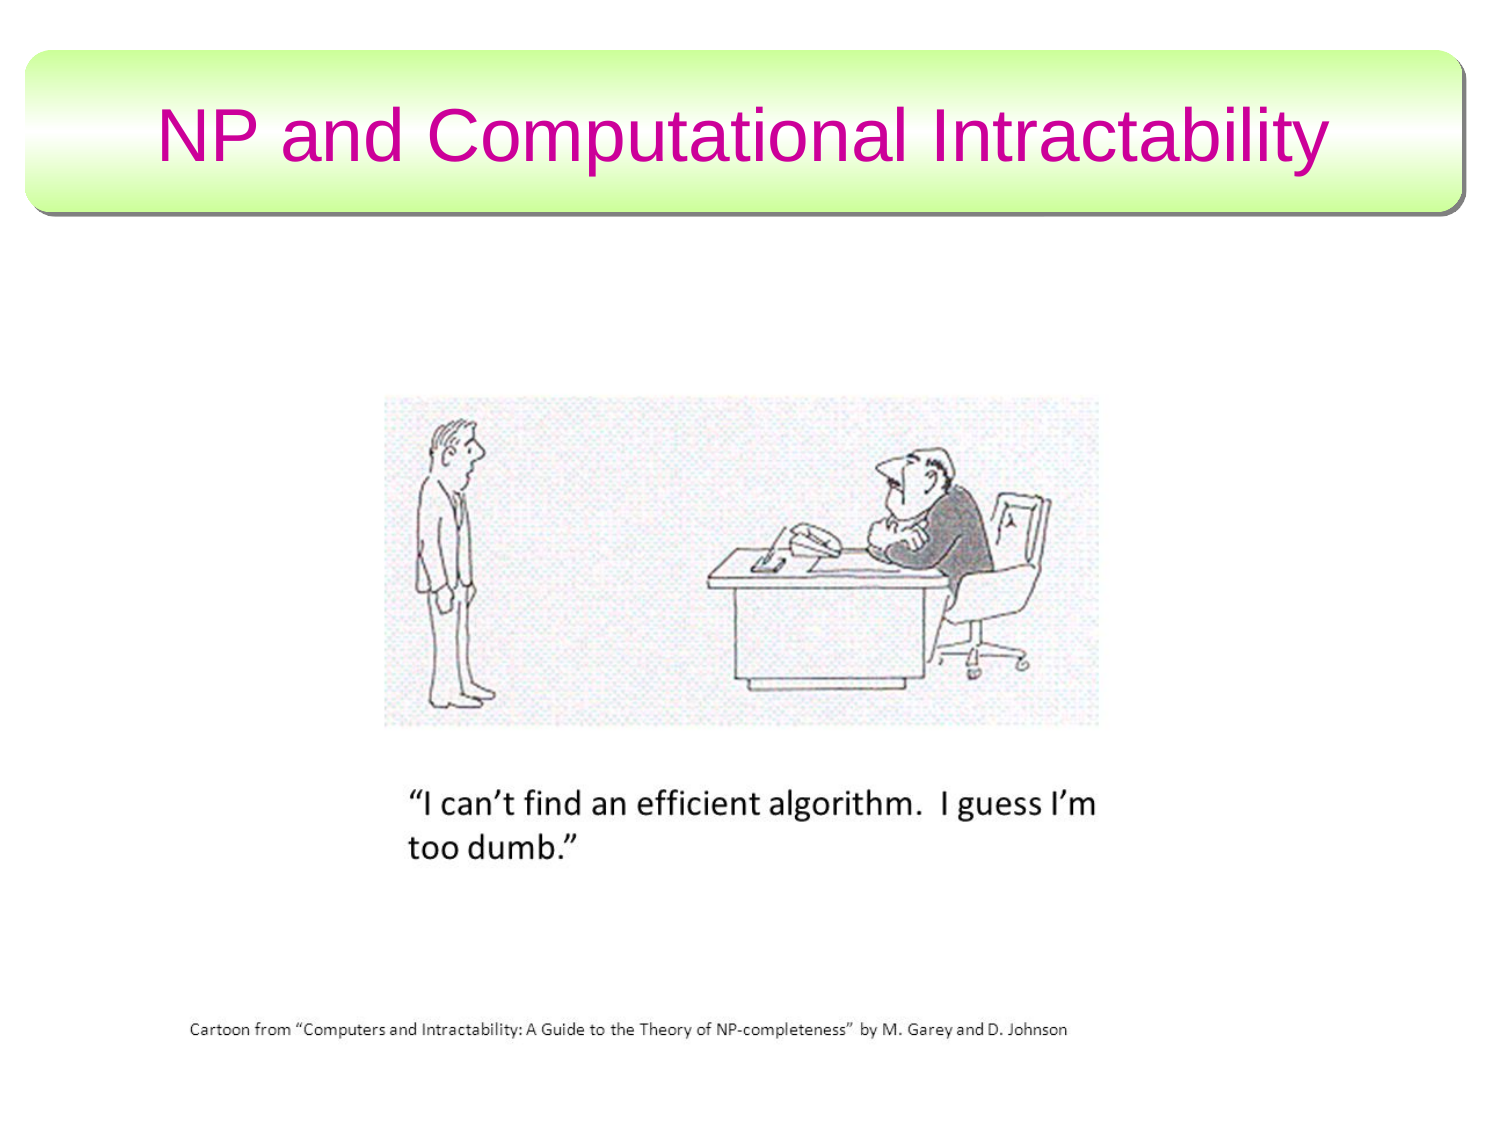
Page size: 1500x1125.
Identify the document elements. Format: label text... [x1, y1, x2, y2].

picture [162, 227, 1276, 1063]
text_box [29, 49, 1458, 62]
title NP and Computational Intractability [24, 62, 1463, 201]
text_box [29, 201, 1458, 213]
